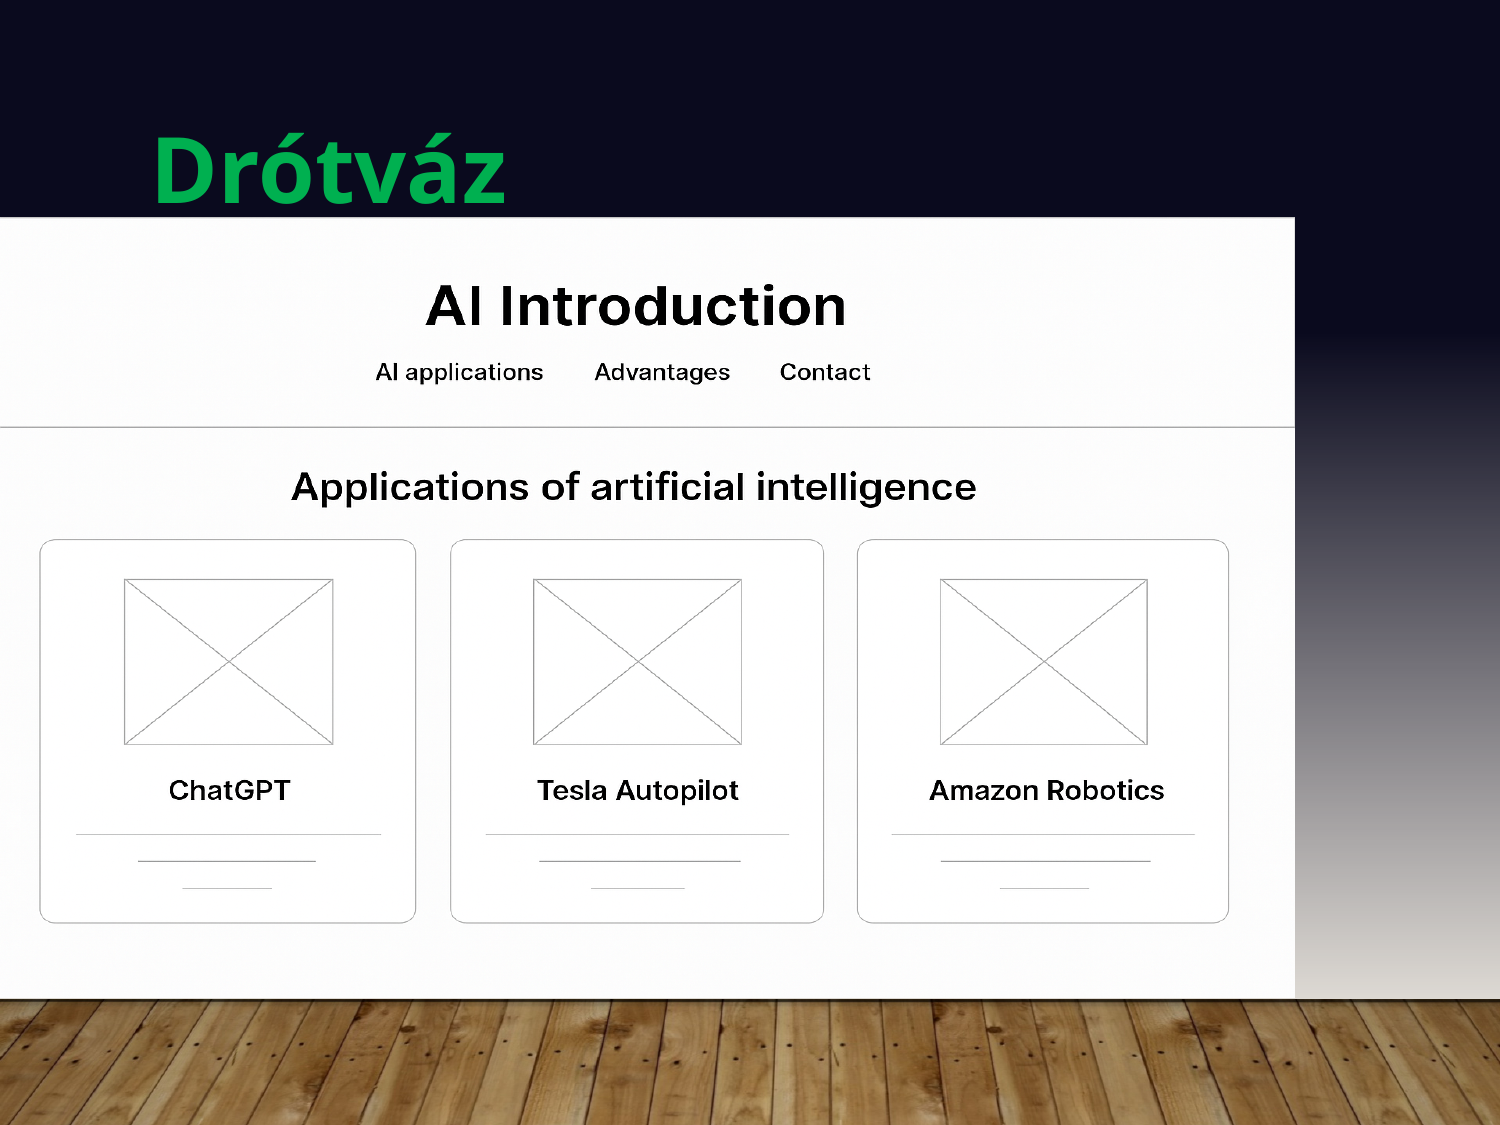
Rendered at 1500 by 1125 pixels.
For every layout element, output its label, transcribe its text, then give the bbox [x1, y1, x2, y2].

picture [0, 999, 1500, 1125]
picture [0, 217, 1295, 998]
text_box Drótváz [136, 104, 523, 217]
